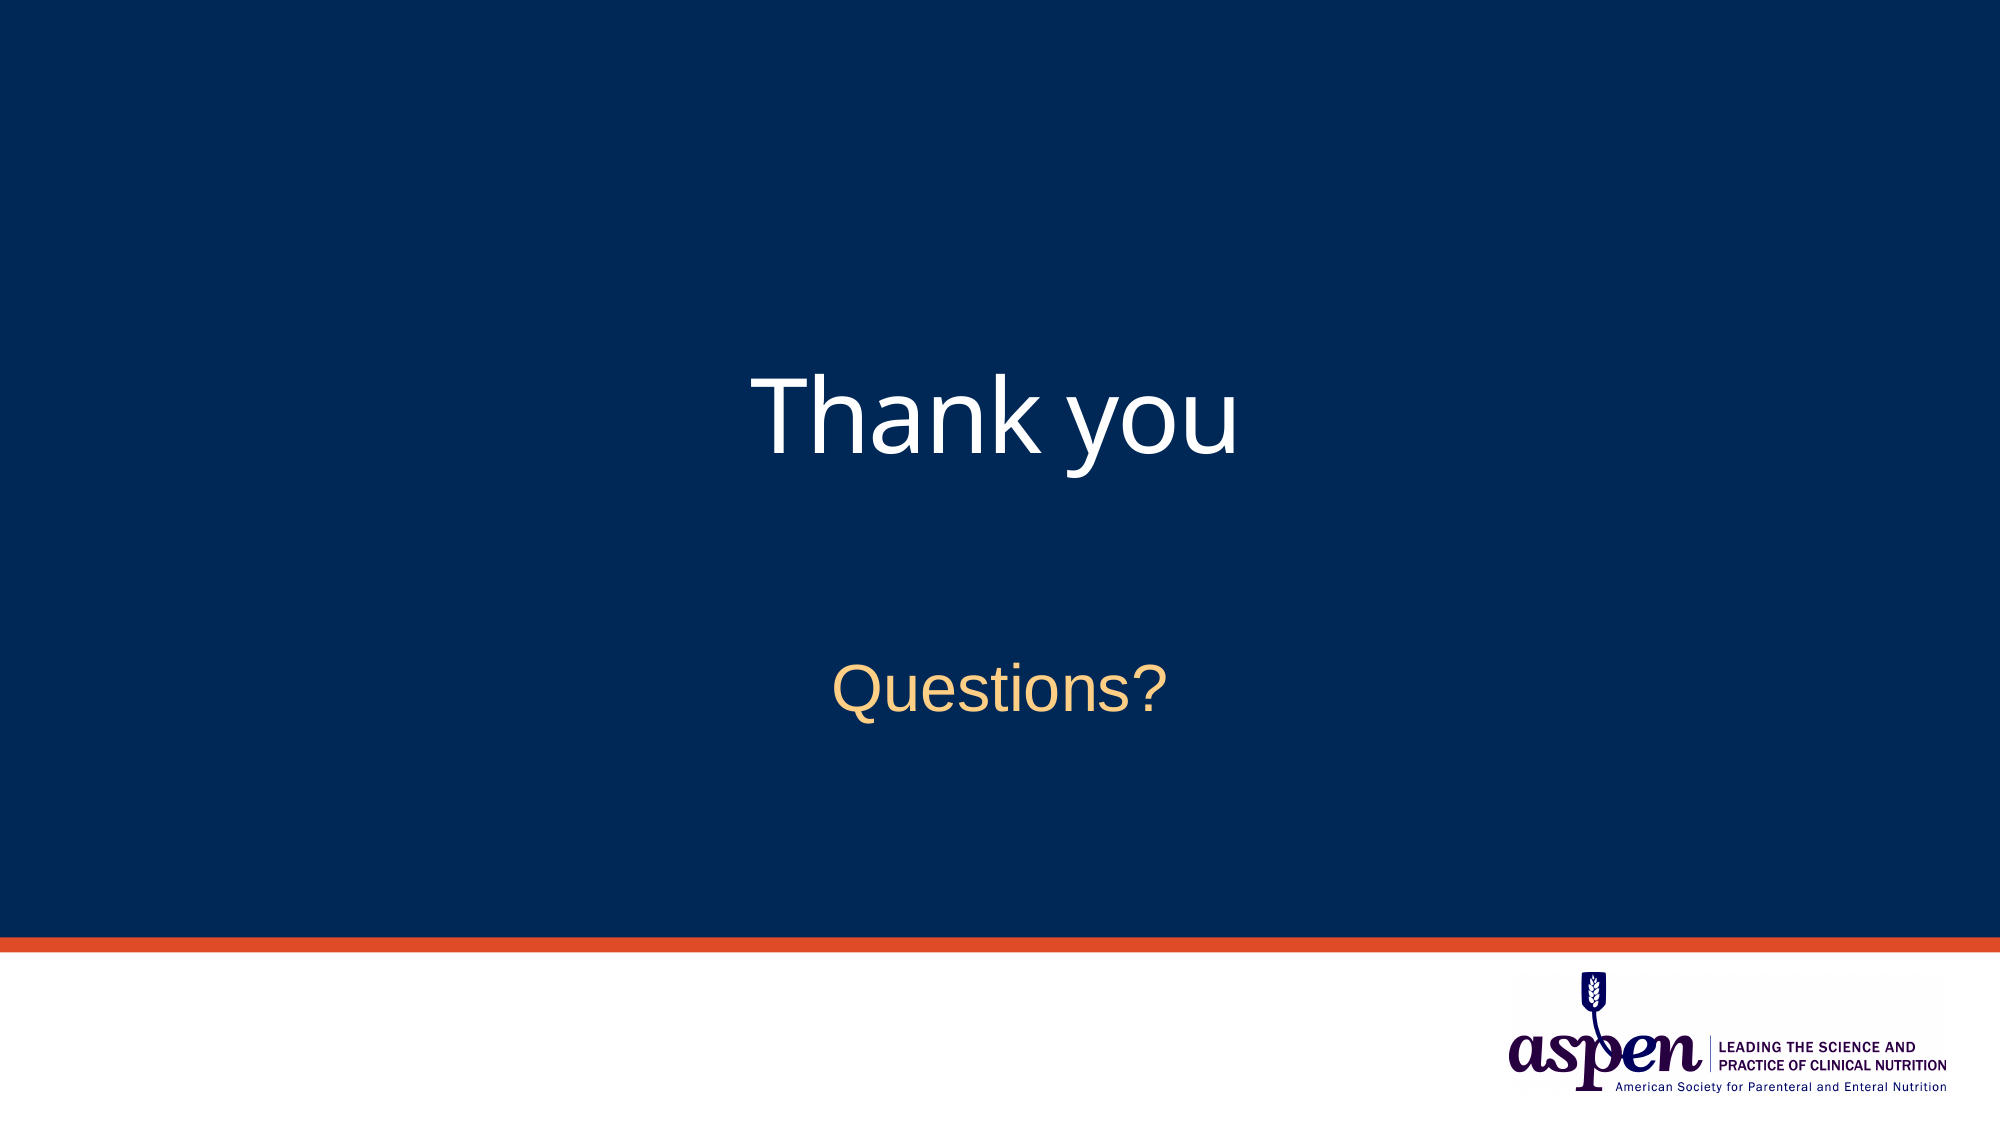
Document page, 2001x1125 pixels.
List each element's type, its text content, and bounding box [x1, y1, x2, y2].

subtitle Questions? [300, 637, 1700, 925]
picture [1509, 972, 1946, 1093]
title Thank you [156, 350, 1837, 592]
